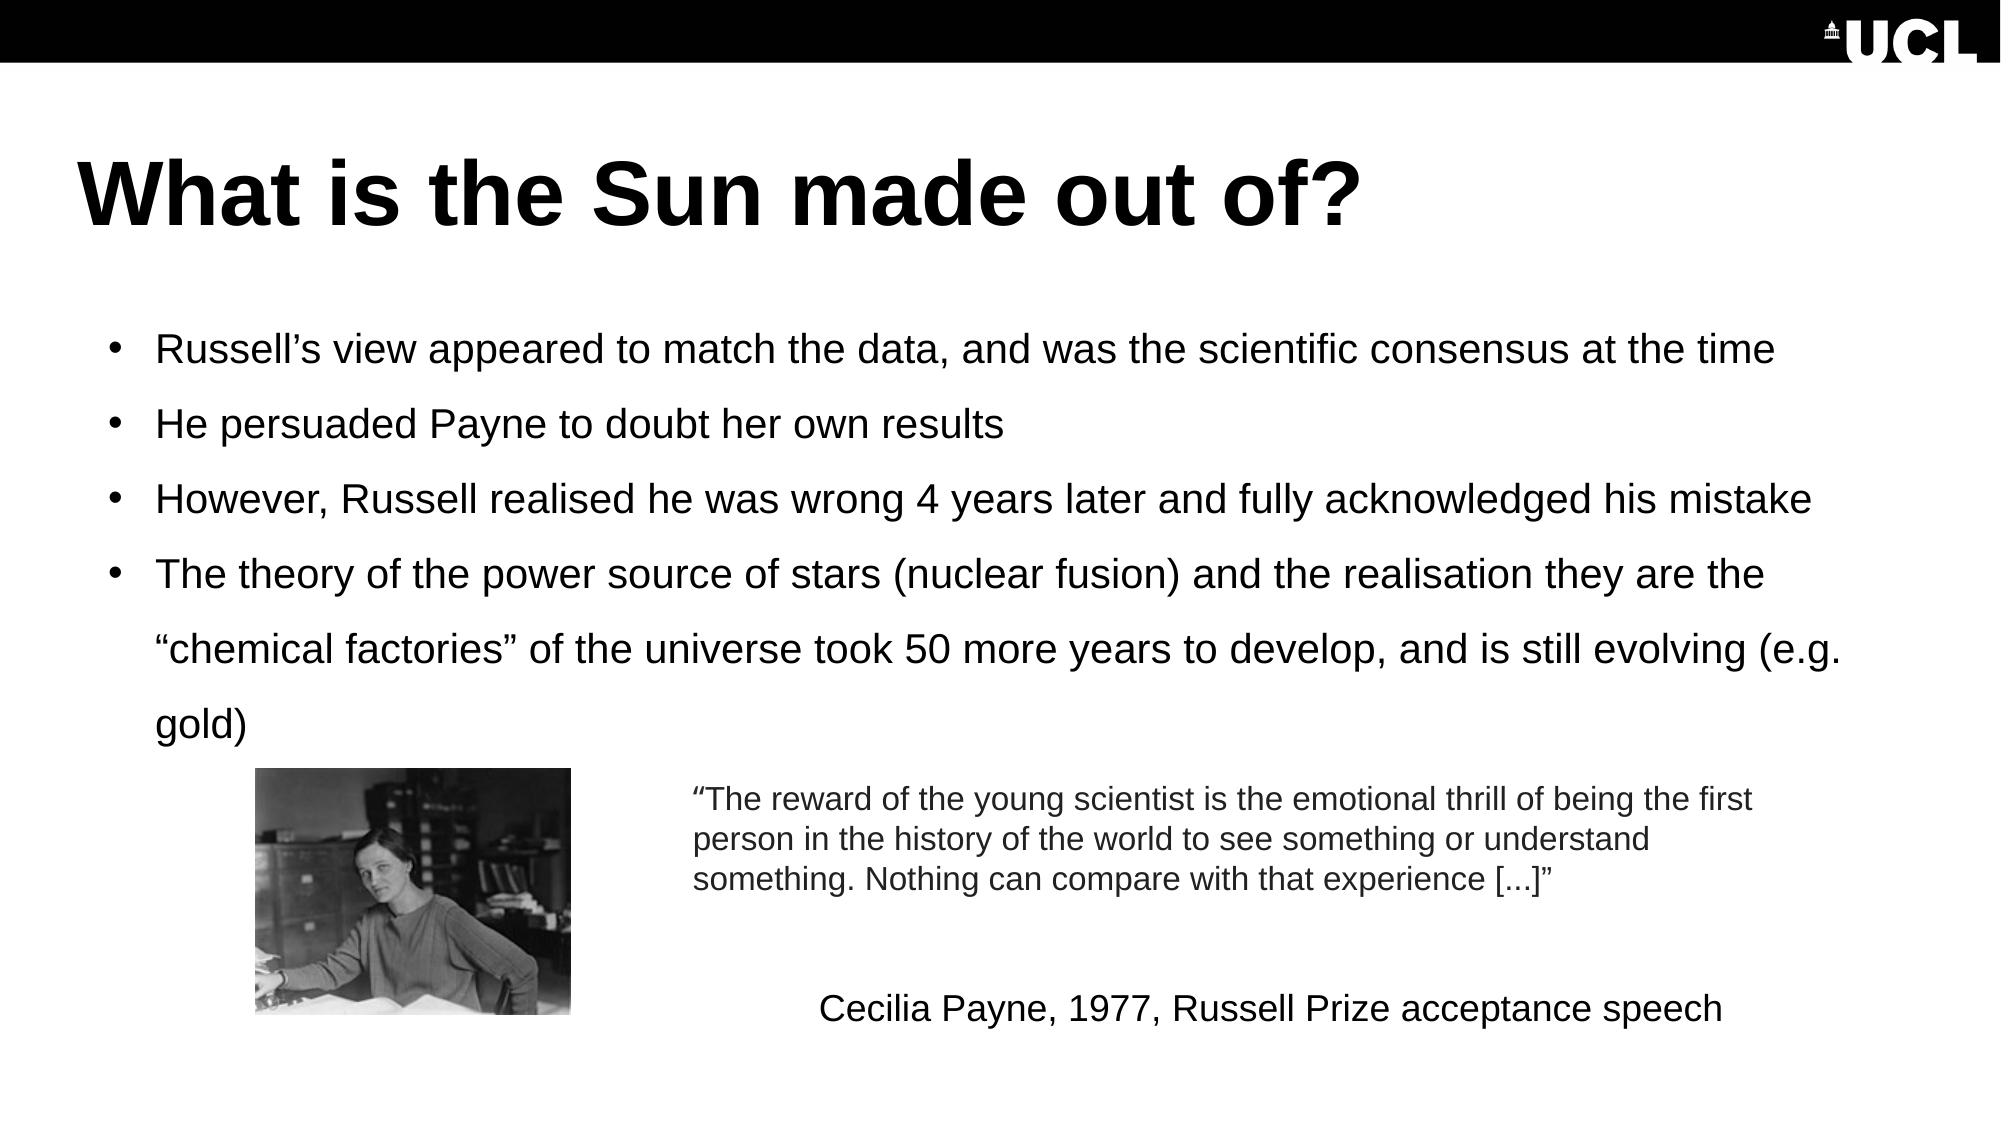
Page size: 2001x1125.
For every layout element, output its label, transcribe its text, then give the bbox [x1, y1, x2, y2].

text_box Russell’s view appeared to match the data, and was the scientific consensus at the time He persuaded Payne to doubt her own results However, Russell realised he was wrong 4 years later and fully acknowledged his mistake The theory of the power source of stars (nuclear fusion) and the realisation they are the “chemical factories” of the universe took 50 more years to develop, and is still evolving (e.g. gold) [93, 289, 1959, 755]
picture [0, 0, 2001, 1125]
text_box “The reward of the young scientist is the emotional thrill of being the first person in the history of the world to see something or understand something. Nothing can compare with that experience [...]” [678, 770, 1830, 905]
title What is the Sun made out of? [62, 138, 1805, 366]
text_box Cecilia Payne, 1977, Russell Prize acceptance speech [804, 976, 1739, 1036]
